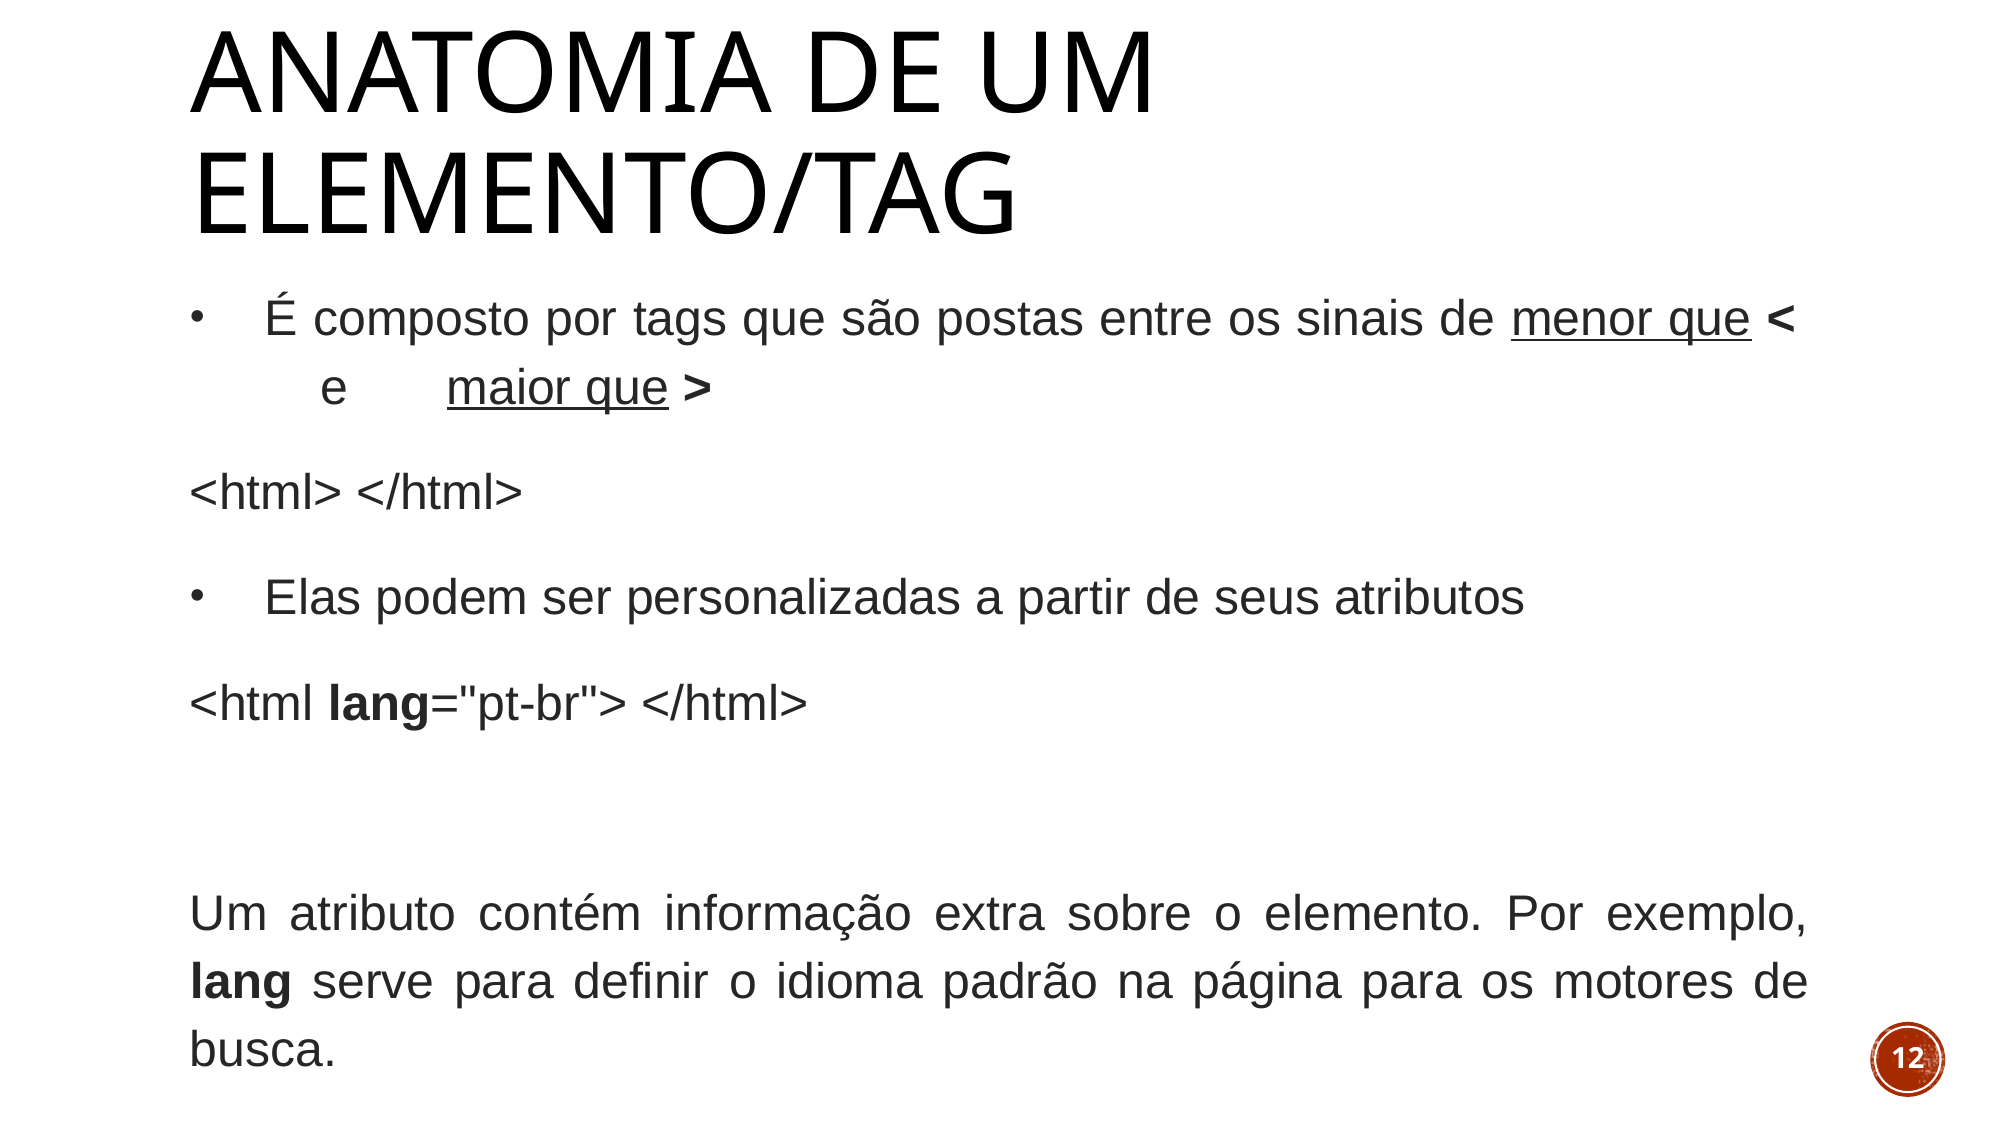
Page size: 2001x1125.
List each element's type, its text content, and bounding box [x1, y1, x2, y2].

slide_number 12 [1855, 1028, 1961, 1089]
list É composto por tags que são postas entre os sinais de menor que < e maior que > <html> </html> Elas podem ser personalizadas a partir de seus atributos <html lang="pt-br"> </html> Um atributo contém informação extra sobre o elemento. Por exemplo, lang serve para definir o idioma padrão na página para os motores de busca. [174, 270, 1825, 935]
title Anatomia de um elemento/tag [175, 4, 1826, 269]
